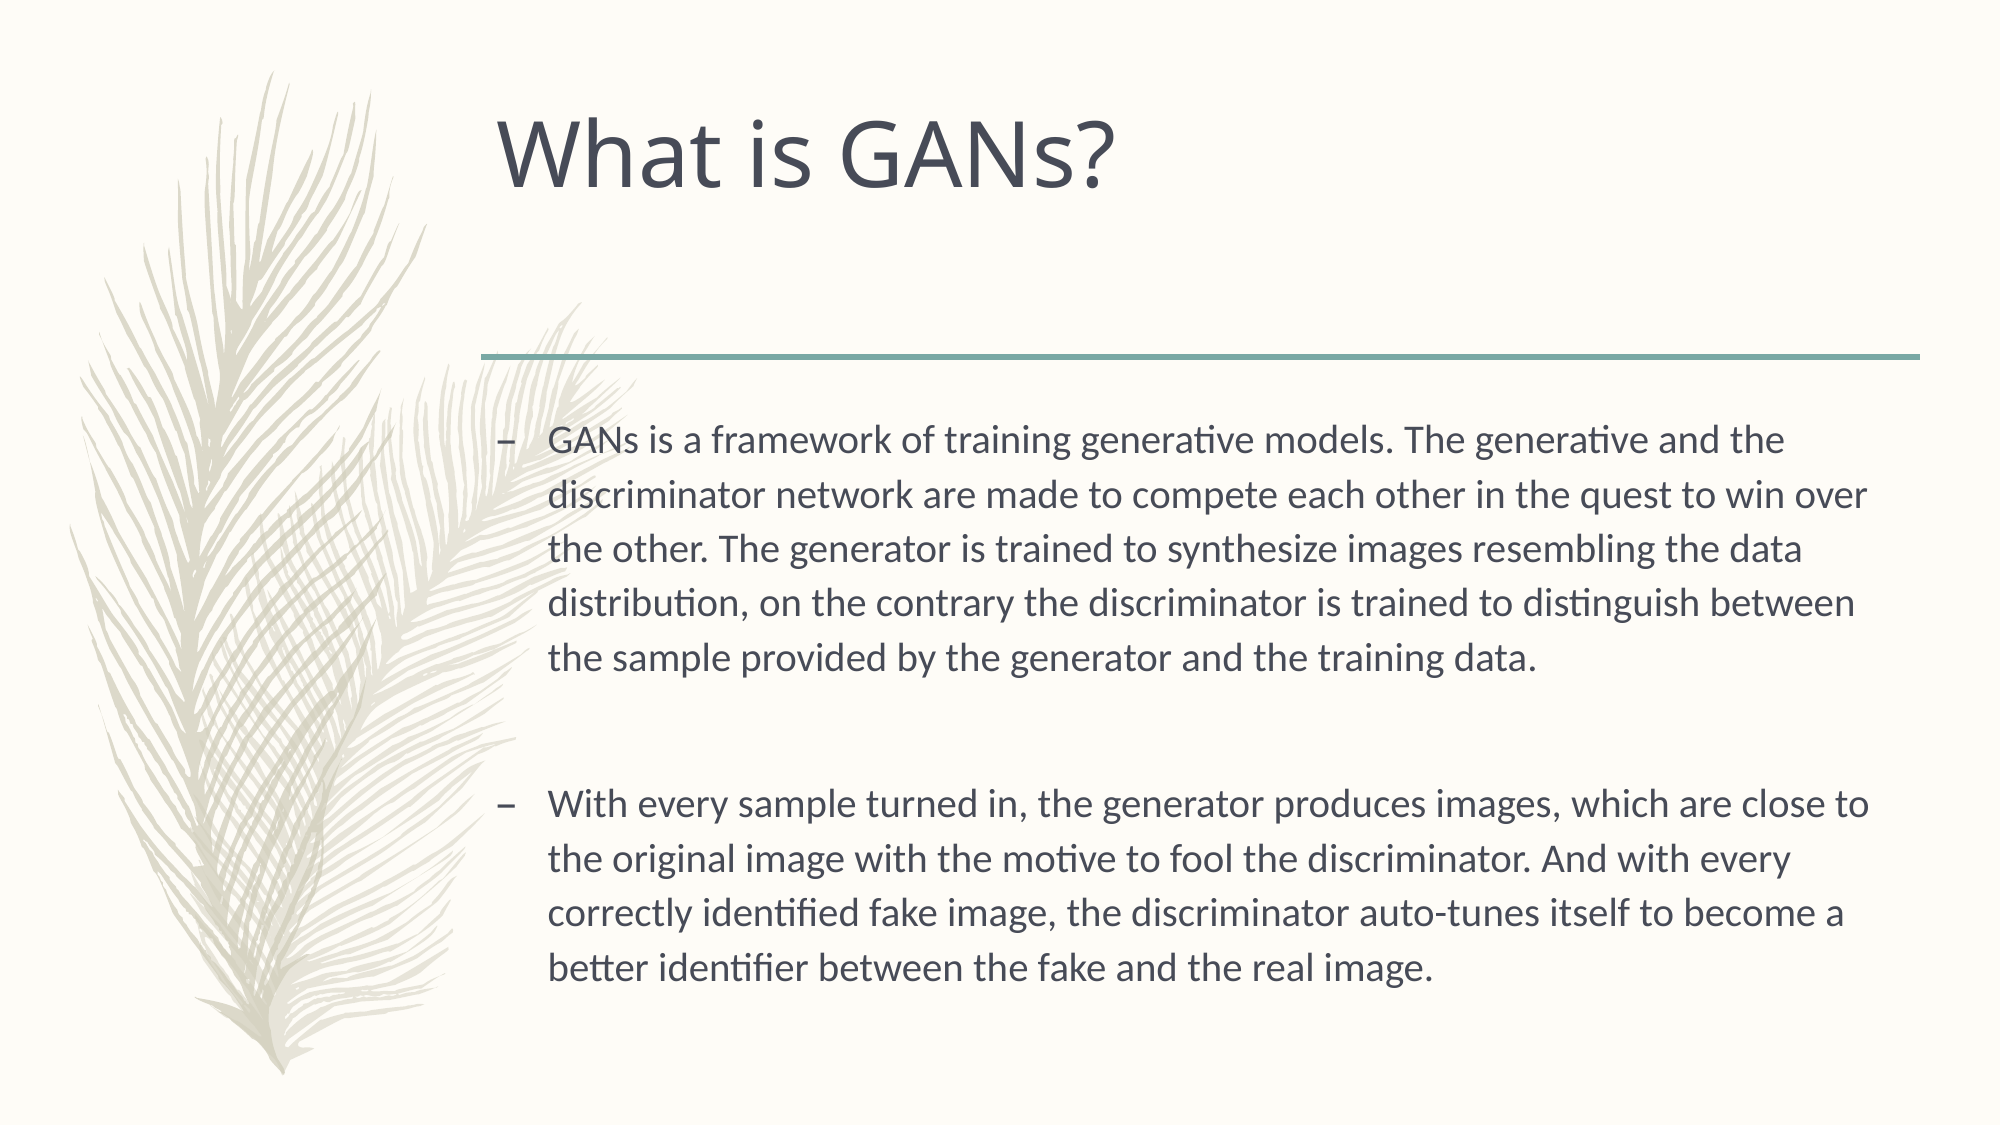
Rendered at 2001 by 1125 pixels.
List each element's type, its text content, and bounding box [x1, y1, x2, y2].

list GANs is a framework of training generative models. The generative and the discriminator network are made to compete each other in the quest to win over the other. The generator is trained to synthesize images resembling the data distribution, on the contrary the discriminator is trained to distinguish between the sample provided by the generator and the training data. With every sample turned in, the generator produces images, which are close to the original image with the motive to fool the discriminator. And with every correctly identified fake image, the discriminator auto-tunes itself to become a better identifier between the fake and the real image. [481, 399, 1920, 999]
title What is GANs? [481, 93, 1920, 231]
